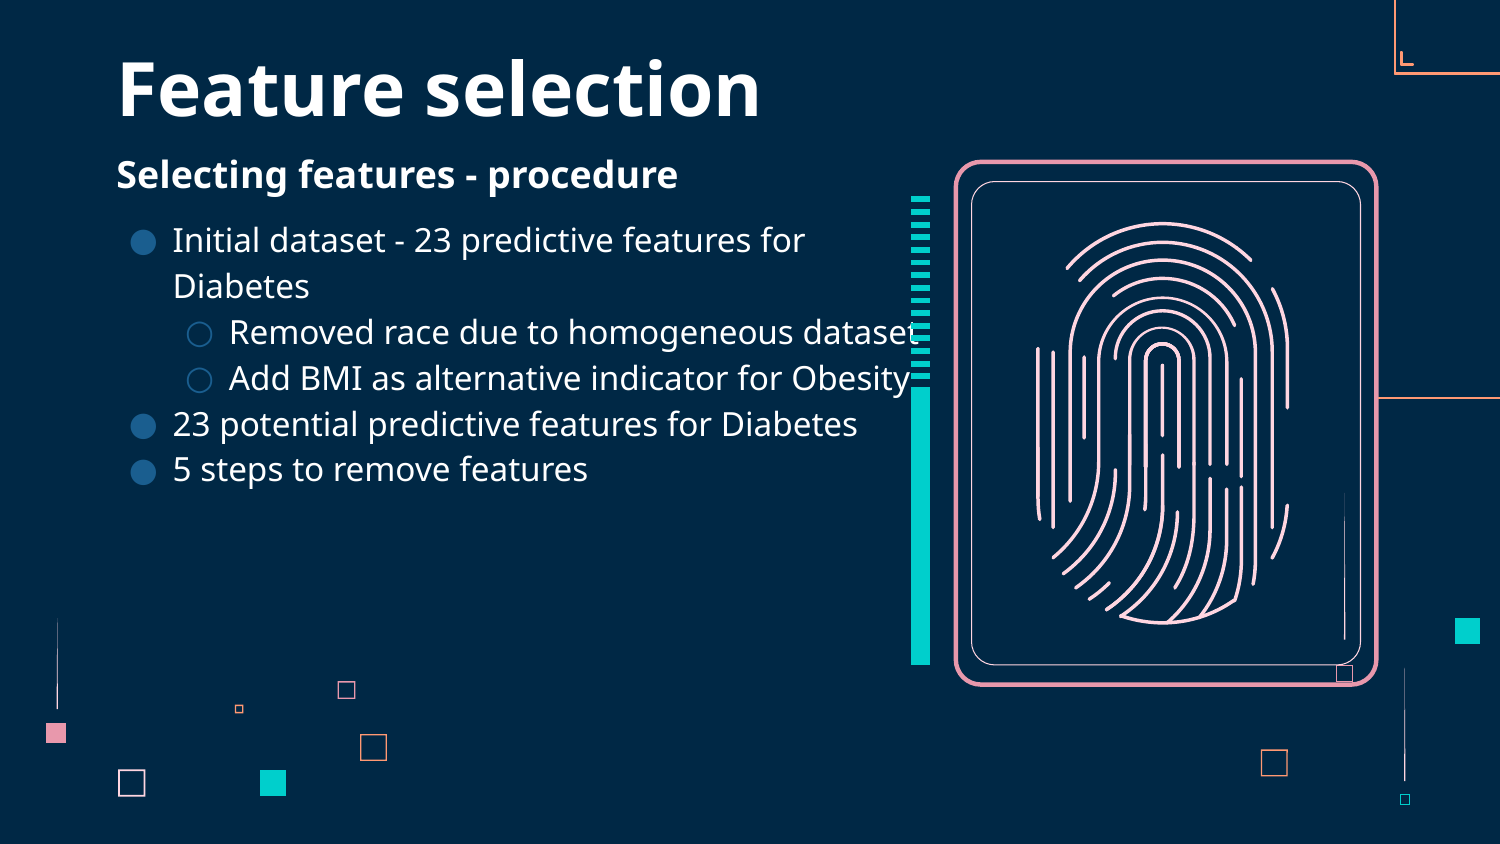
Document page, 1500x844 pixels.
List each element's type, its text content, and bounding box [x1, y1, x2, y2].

list Selecting features - procedure Initial dataset - 23 predictive features for Diabetes Removed race due to homogeneous dataset Add BMI as alternative indicator for Obesity 23 potential predictive features for Diabetes 5 steps to remove features [101, 147, 947, 805]
title Feature selection [101, 51, 947, 147]
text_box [1378, 0, 1500, 399]
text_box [910, 159, 1379, 688]
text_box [1036, 221, 1290, 625]
